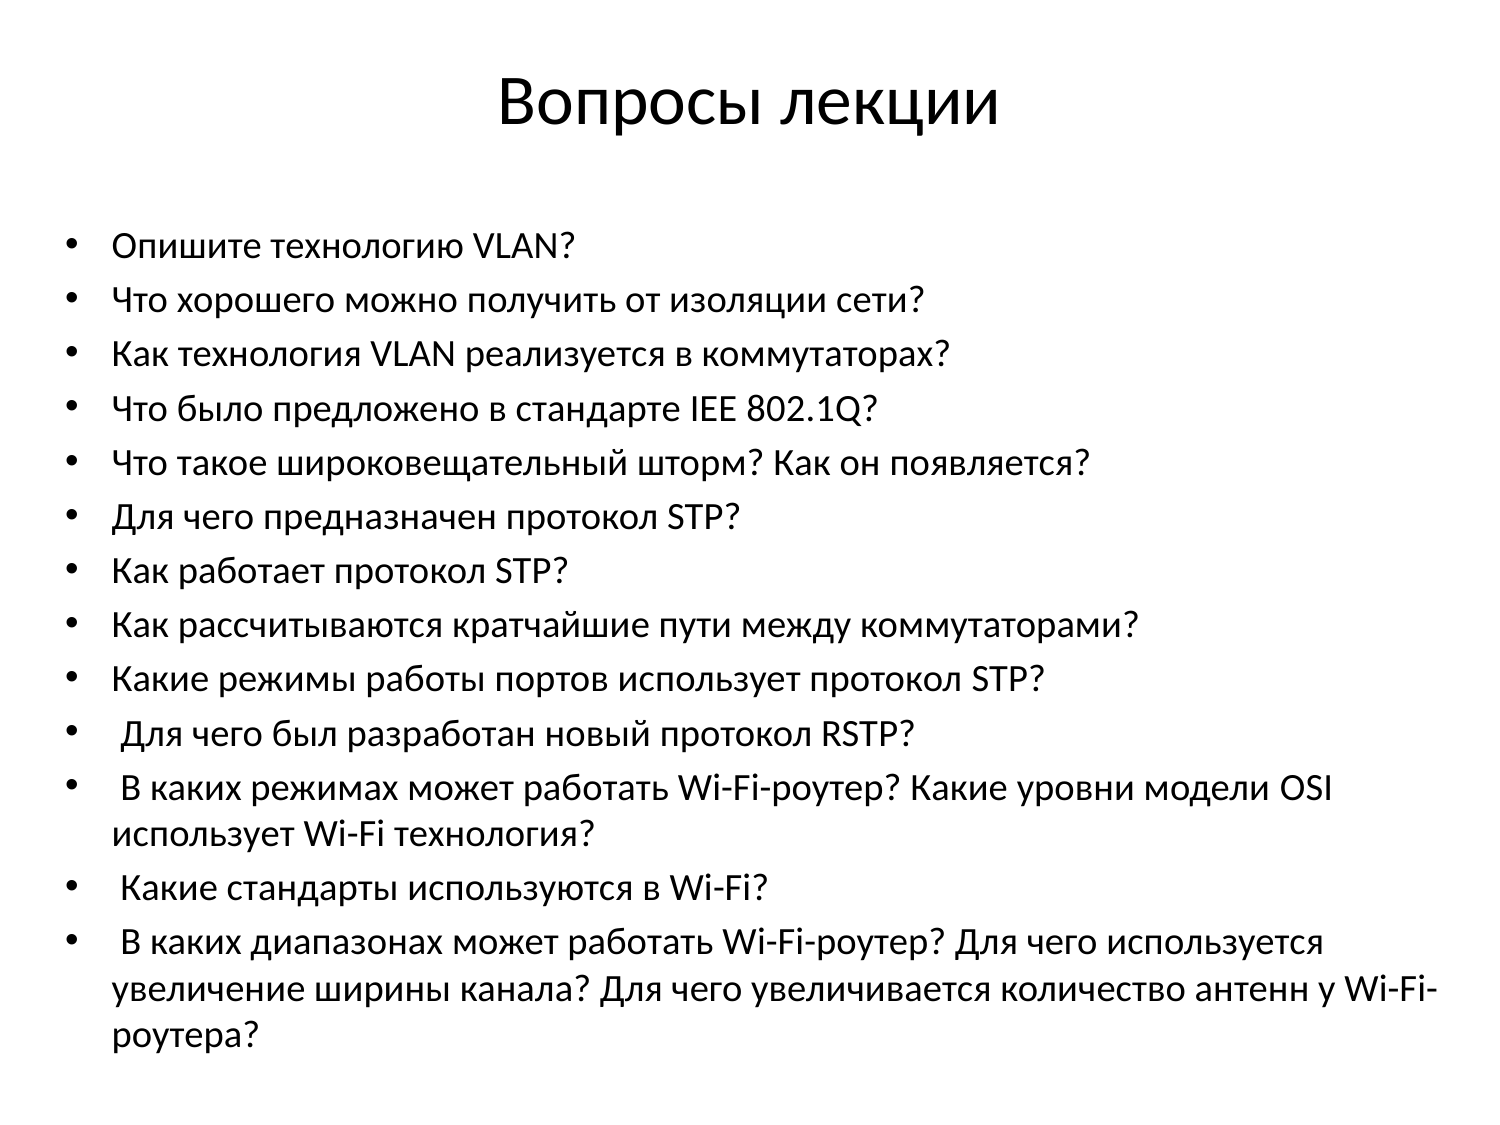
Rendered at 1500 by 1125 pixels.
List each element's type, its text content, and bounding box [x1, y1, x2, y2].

list Опишите технологию VLAN? Что хорошего можно получить от изоляции сети? Как технология VLAN реализуется в коммутаторах? Что было предложено в стандарте IEE 802.1Q? Что такое широковещательный шторм? Как он появляется? Для чего предназначен протокол STP? Как работает протокол STP? Как рассчитываются кратчайшие пути между коммутаторами? Какие режимы работы портов использует протокол STP? Для чего был разработан новый протокол RSTP? В каких режимах может работать Wi-Fi-роутер? Какие уровни модели OSI использует Wi-Fi технология? Какие стандарты используются в Wi-Fi? В каких диапазонах может работать Wi-Fi-роутер? Для чего используется увеличение ширины канала? Для чего увеличивается количество антенн у Wi-Fi-роутера? [50, 212, 1463, 1075]
title Вопросы лекции [75, 45, 1425, 212]
